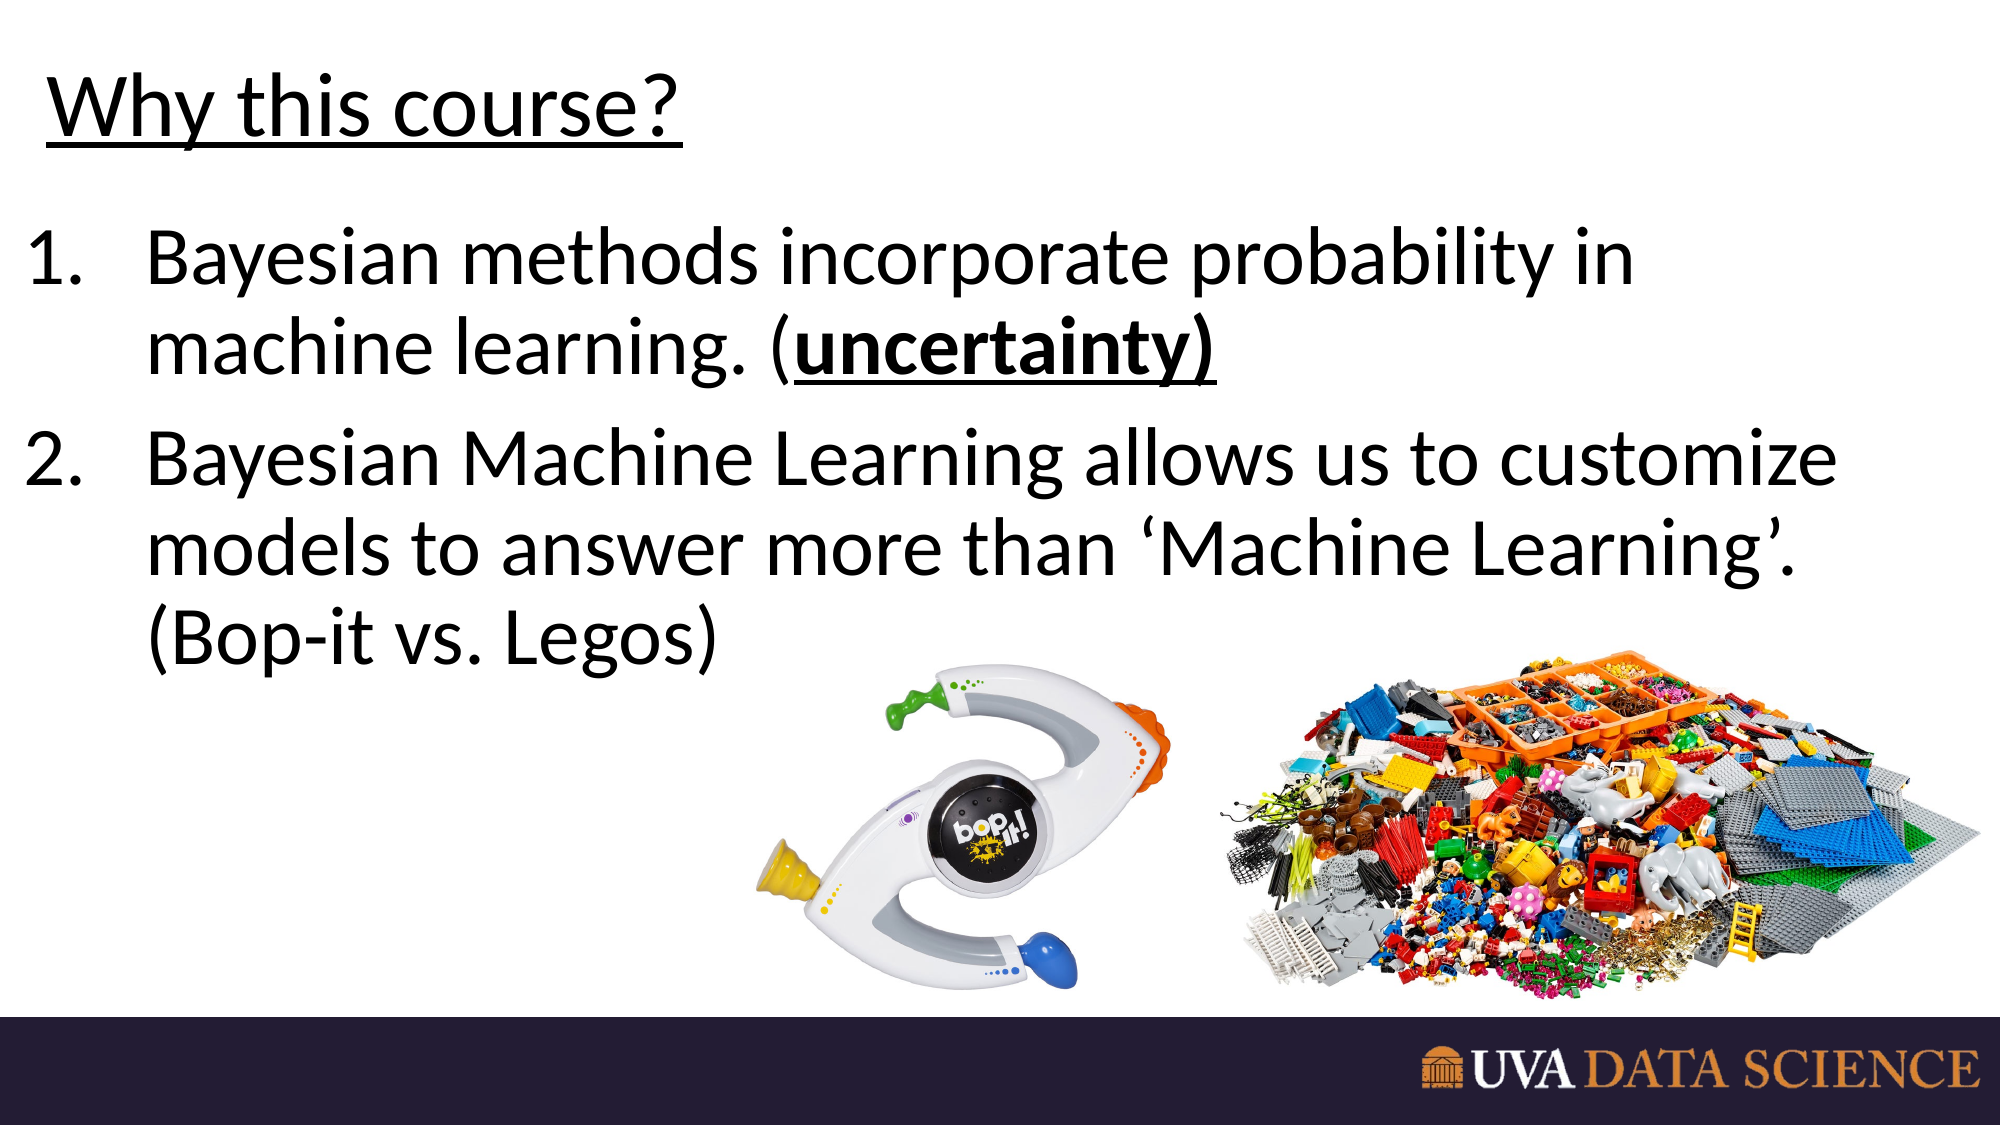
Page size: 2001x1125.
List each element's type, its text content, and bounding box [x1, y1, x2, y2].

picture [1397, 1036, 2000, 1100]
text_box Bayesian methods incorporate probability in machine learning. (uncertainty) Bayesian Machine Learning allows us to customize models to answer more than ‘Machine Learning’. (Bop-it vs. Legos) [0, 197, 1941, 1031]
picture [1210, 643, 1992, 1001]
text_box [0, 1017, 2000, 1125]
text_box Why this course? [31, 39, 1106, 174]
picture [753, 660, 1172, 994]
